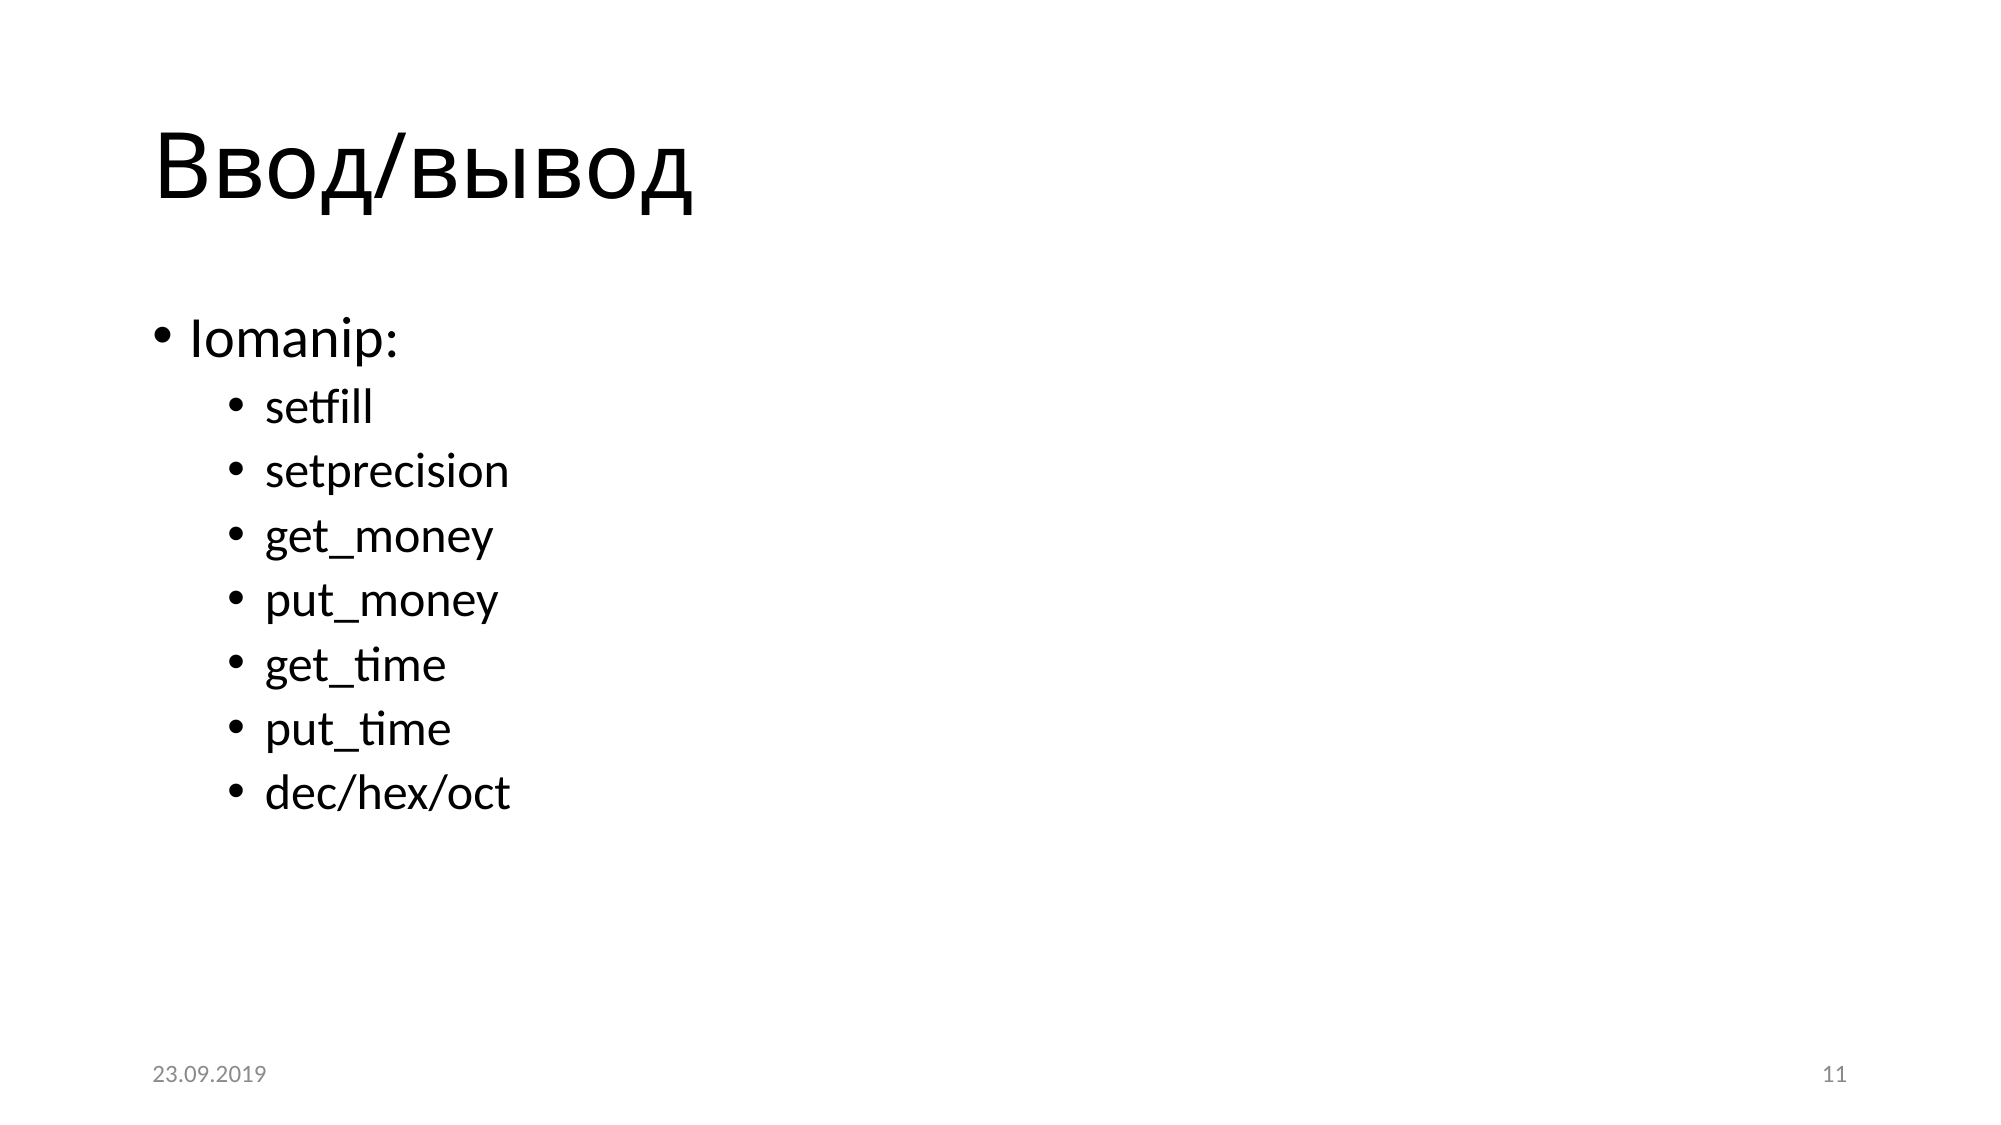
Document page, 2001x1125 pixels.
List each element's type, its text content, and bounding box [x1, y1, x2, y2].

title Ввод/вывод [137, 59, 1863, 278]
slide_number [137, 1042, 588, 1103]
slide_number 11 [1412, 1042, 1863, 1103]
list Iomanip: setfill setprecision get_money put_money get_time put_time dec/hex/oct [137, 299, 1863, 1014]
